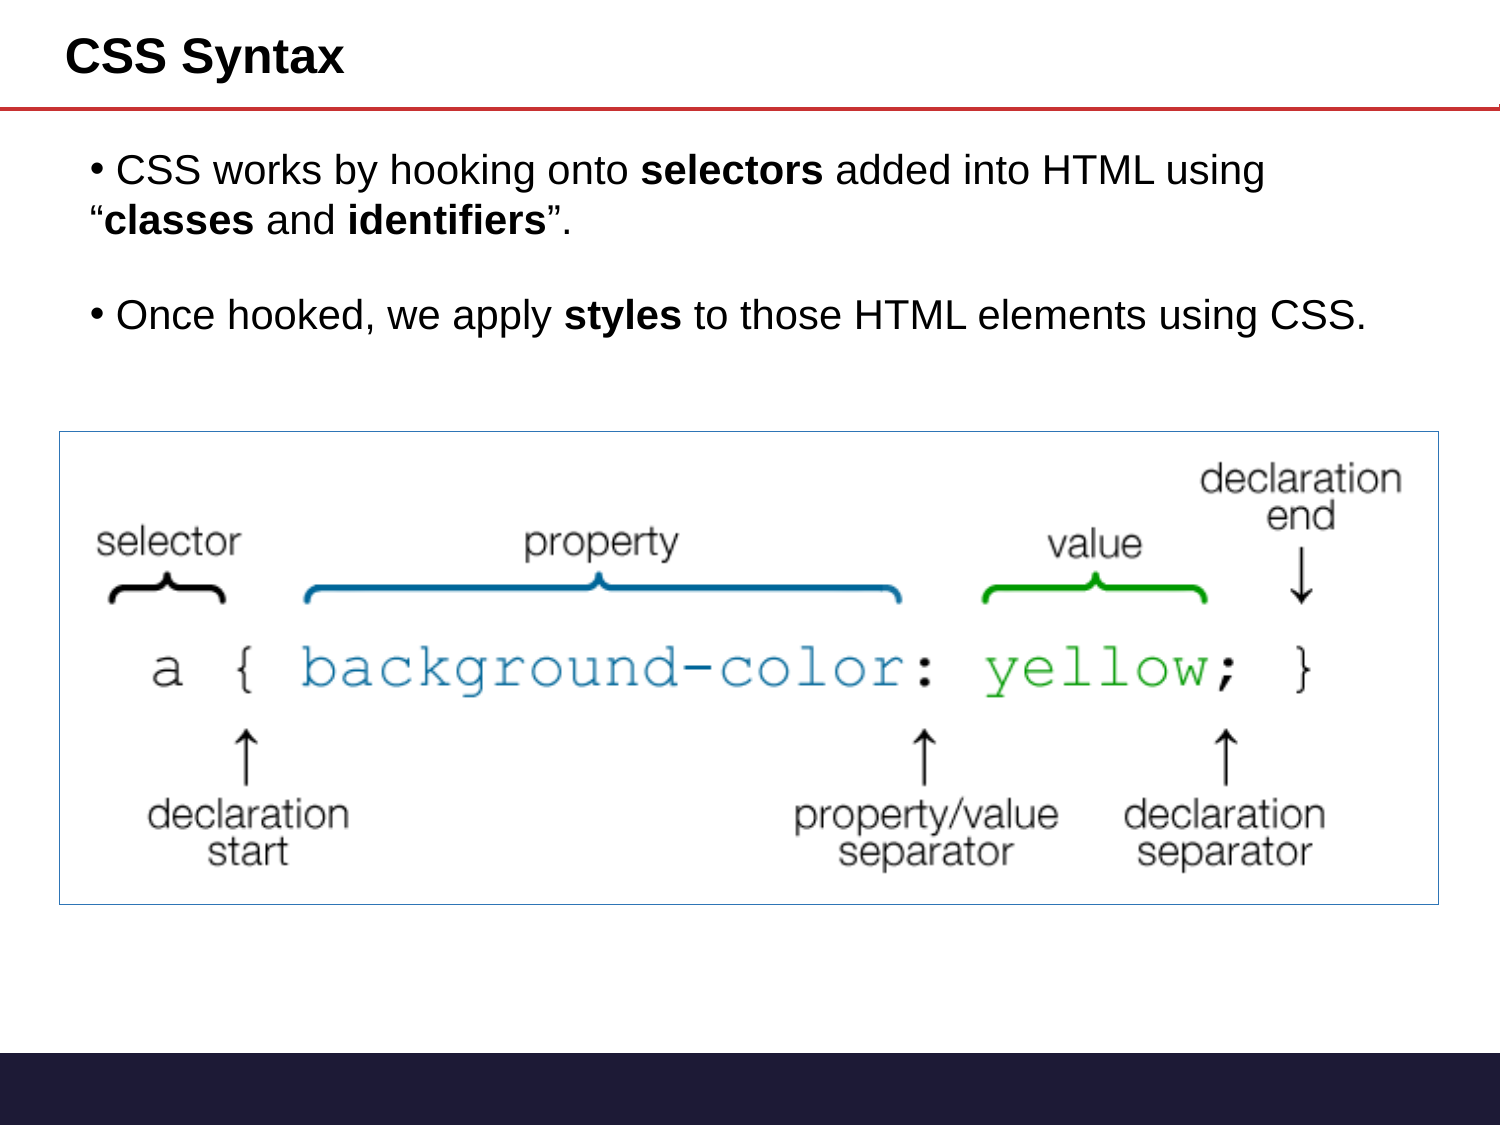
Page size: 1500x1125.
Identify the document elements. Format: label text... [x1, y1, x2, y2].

text_box CSS Syntax [50, 16, 888, 91]
text_box CSS works by hooking onto selectors added into HTML using “classes and identifiers”. Once hooked, we apply styles to those HTML elements using CSS. [75, 135, 1413, 431]
text_box [0, 0, 1500, 108]
picture [59, 431, 1439, 905]
